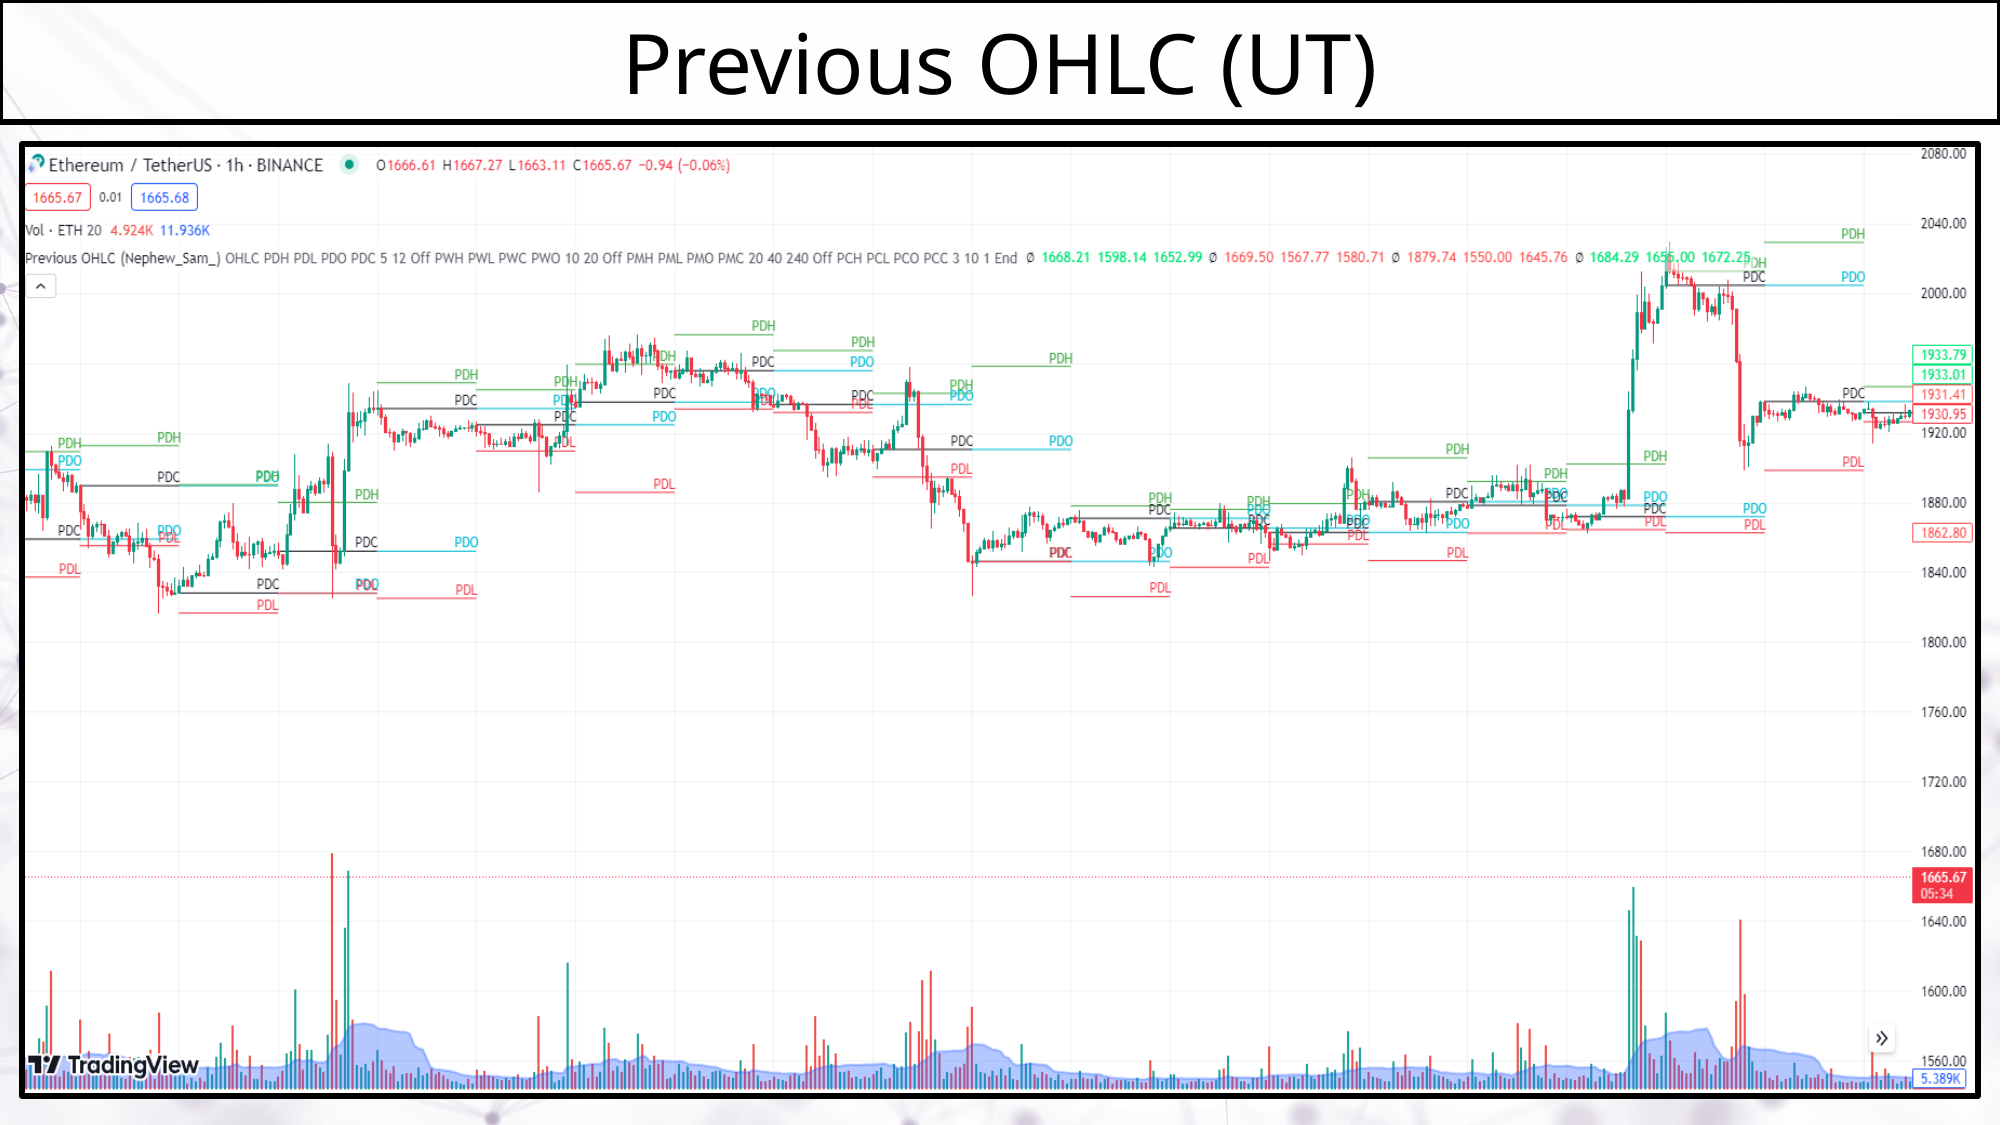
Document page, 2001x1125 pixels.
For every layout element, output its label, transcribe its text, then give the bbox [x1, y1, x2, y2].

picture [24, 147, 1976, 1094]
title Previous OHLC (UT) [0, 0, 2000, 123]
